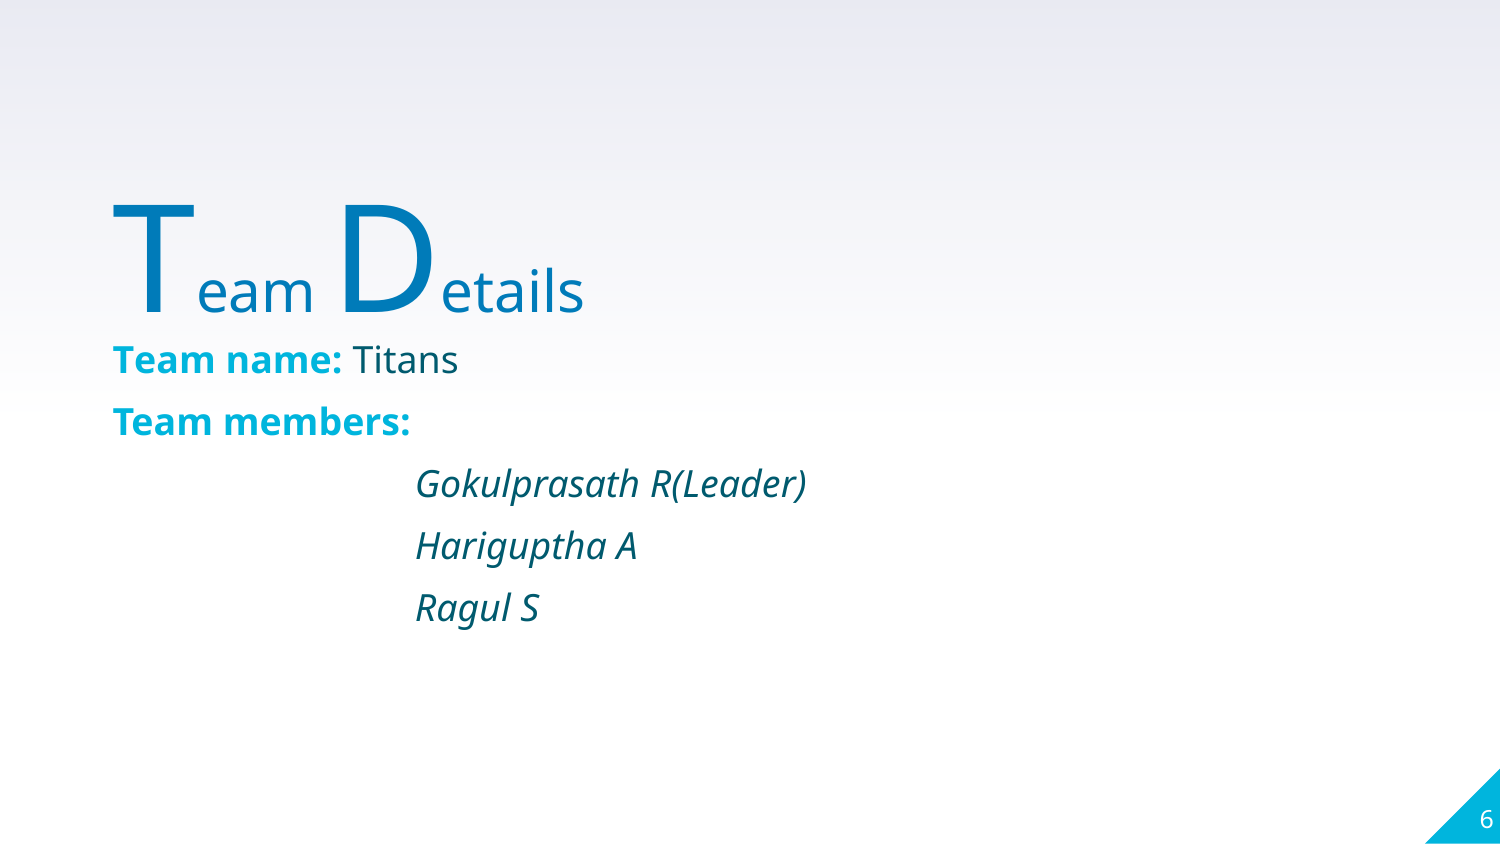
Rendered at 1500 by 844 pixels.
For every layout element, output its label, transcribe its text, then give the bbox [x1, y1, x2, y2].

slide_number 6 [1418, 760, 1494, 838]
subtitle Team name: Titans Team members: Gokulprasath R(Leader) Hariguptha A Ragul S [112, 331, 826, 647]
title Team Details [112, 197, 826, 331]
